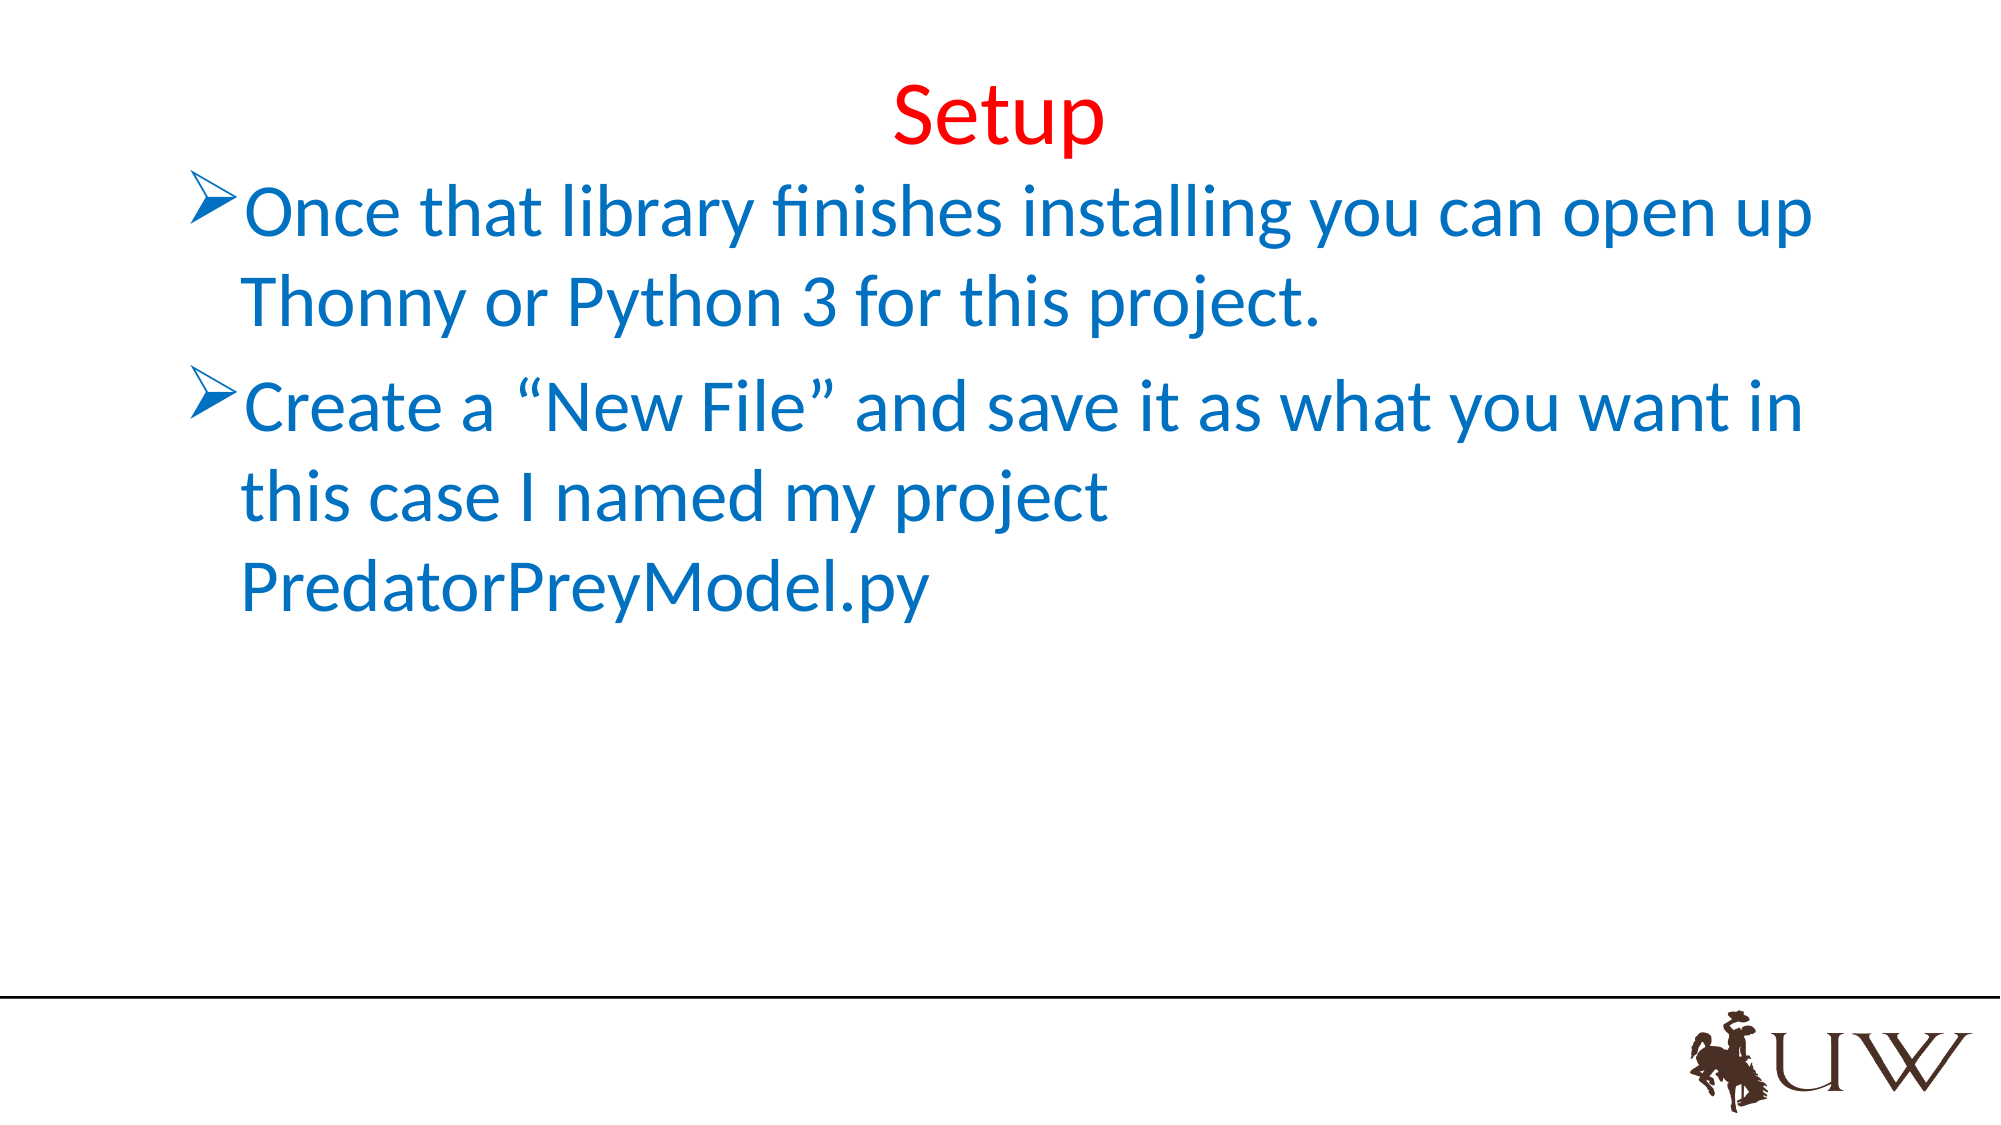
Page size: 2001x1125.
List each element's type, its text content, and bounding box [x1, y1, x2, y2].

title Setup [99, 45, 1900, 233]
picture [0, 996, 2000, 1125]
list Once that library finishes installing you can open up Thonny or Python 3 for this project. Create a “New File” and save it as what you want in this case I named my project PredatorPreyModel.py [169, 154, 1831, 937]
